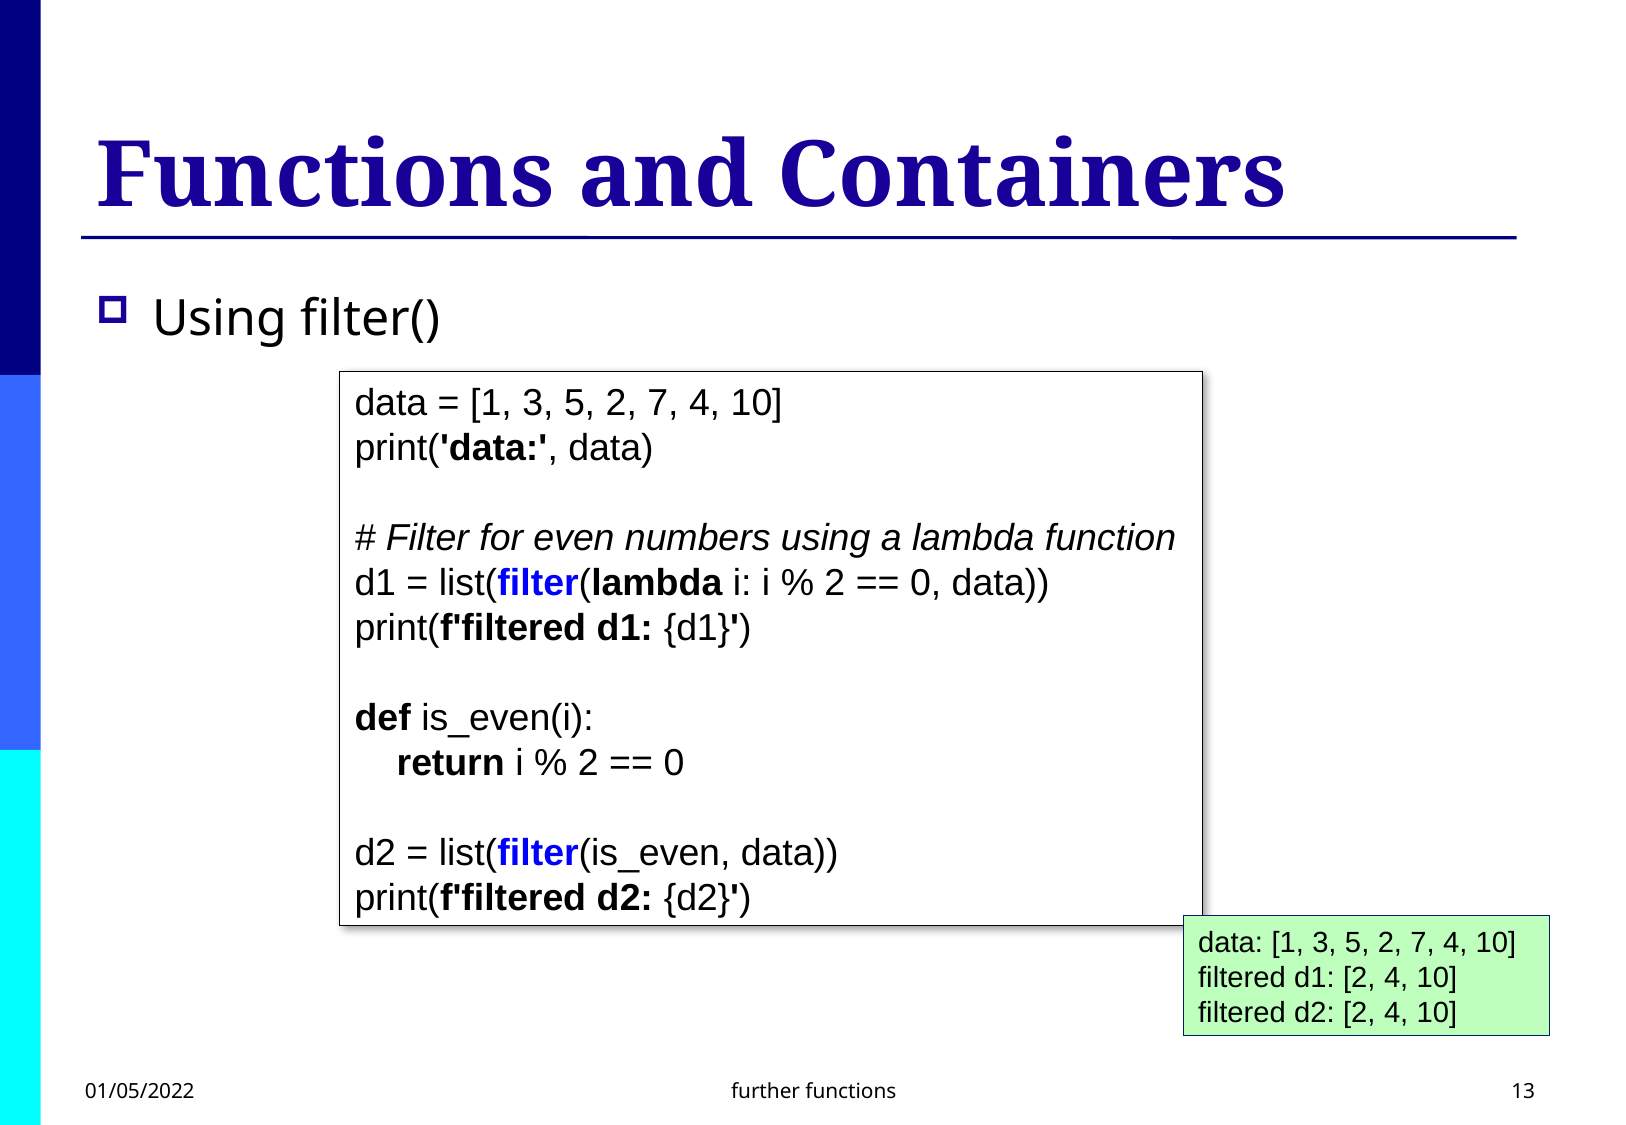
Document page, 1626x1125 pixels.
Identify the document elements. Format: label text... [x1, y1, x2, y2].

text_box data: [1, 3, 5, 2, 7, 4, 10] filtered d1: [2, 4, 10] filtered d2: [2, 4, 10] [1183, 915, 1550, 1036]
slide_number 13 [1170, 1070, 1550, 1125]
list Using filter() [81, 262, 1544, 1006]
footer further functions [556, 1070, 1071, 1125]
title Functions and Containers [81, 45, 1544, 233]
text_box data = [1, 3, 5, 2, 7, 4, 10] print('data:', data) # Filter for even numbers using a lambda function d1 = list(filter(lambda i: i % 2 == 0, data)) print(f'filtered d1: {d1}') def is_even(i): return i % 2 == 0 d2 = list(filter(is_even, data)) print(f'filtered d2: {d2}') [339, 371, 1203, 926]
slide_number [70, 1070, 450, 1125]
